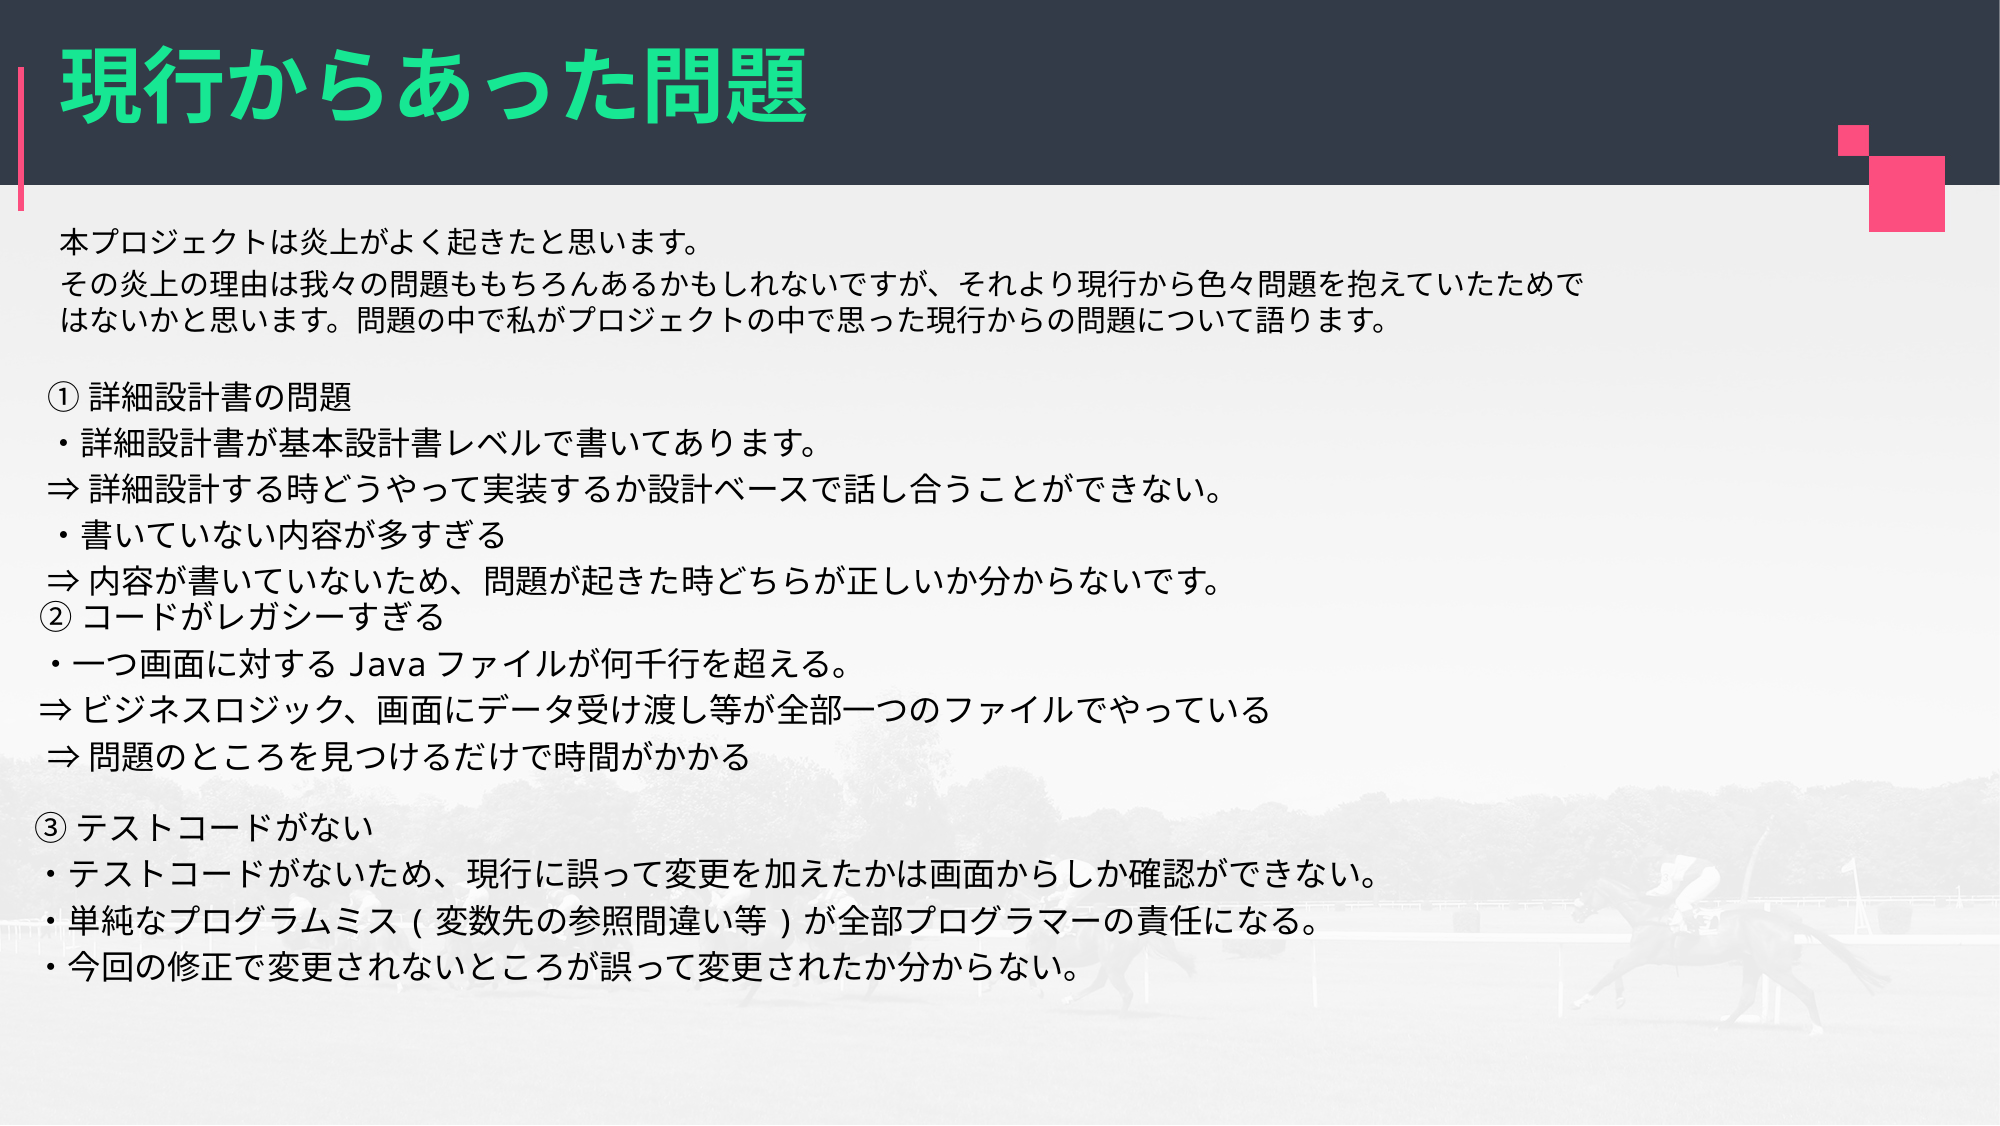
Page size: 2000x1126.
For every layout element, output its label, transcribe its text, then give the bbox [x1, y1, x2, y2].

text_box ②コードがレガシーすぎる ・一つ画面に対するJavaファイルが何千行を超える。 ⇒ビジネスロジック、画面にデータ受け渡し等が全部一つのファイルでやっている ⇒問題のところを見つけるだけで時間がかかる [23, 588, 1599, 799]
title 現行からあった問題 [43, 17, 1401, 149]
text_box ③テストコードがない ・テストコードがないため、現行に誤って変更を加えたかは画面からしか確認ができない。 ・単純なプログラムミス(変数先の参照間違い等)が全部プログラマーの責任になる。 ・今回の修正で変更されないところが誤って変更されたか分からない。 [18, 798, 1594, 1000]
picture [0, 0, 2000, 1125]
list 本プロジェクトは炎上がよく起きたと思います。 その炎上の理由は我々の問題ももちろんあるかもしれないですが、それより現行から色々問題を抱えていたためではないかと思います。問題の中で私がプロジェクトの中で思った現行からの問題について語ります。 [43, 215, 1619, 370]
text_box ①詳細設計書の問題 ・詳細設計書が基本設計書レベルで書いてあります。 ⇒詳細設計する時どうやって実装するか設計ベースで話し合うことができない。 ・書いていない内容が多すぎる ⇒内容が書いていないため、問題が起きた時どちらが正しいか分からないです。 [31, 368, 1607, 610]
